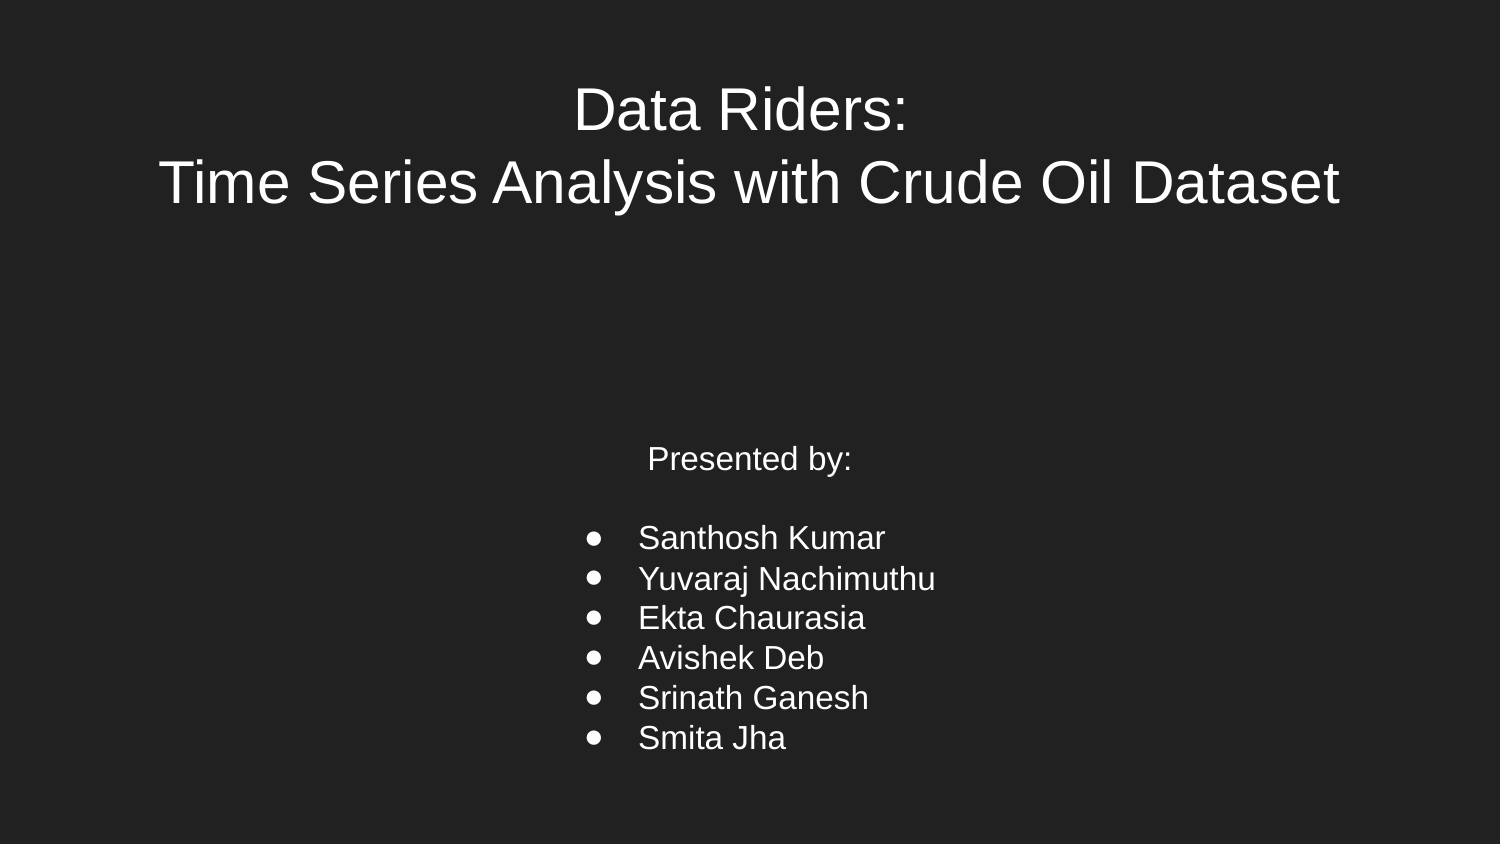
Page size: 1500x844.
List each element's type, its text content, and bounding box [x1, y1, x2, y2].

text_box Data Riders: Time Series Analysis with Crude Oil Dataset [59, 55, 1440, 306]
text_box Presented by: Santhosh Kumar Yuvaraj Nachimuthu Ekta Chaurasia Avishek Deb Srinath Ganesh Smita Jha [548, 421, 952, 738]
